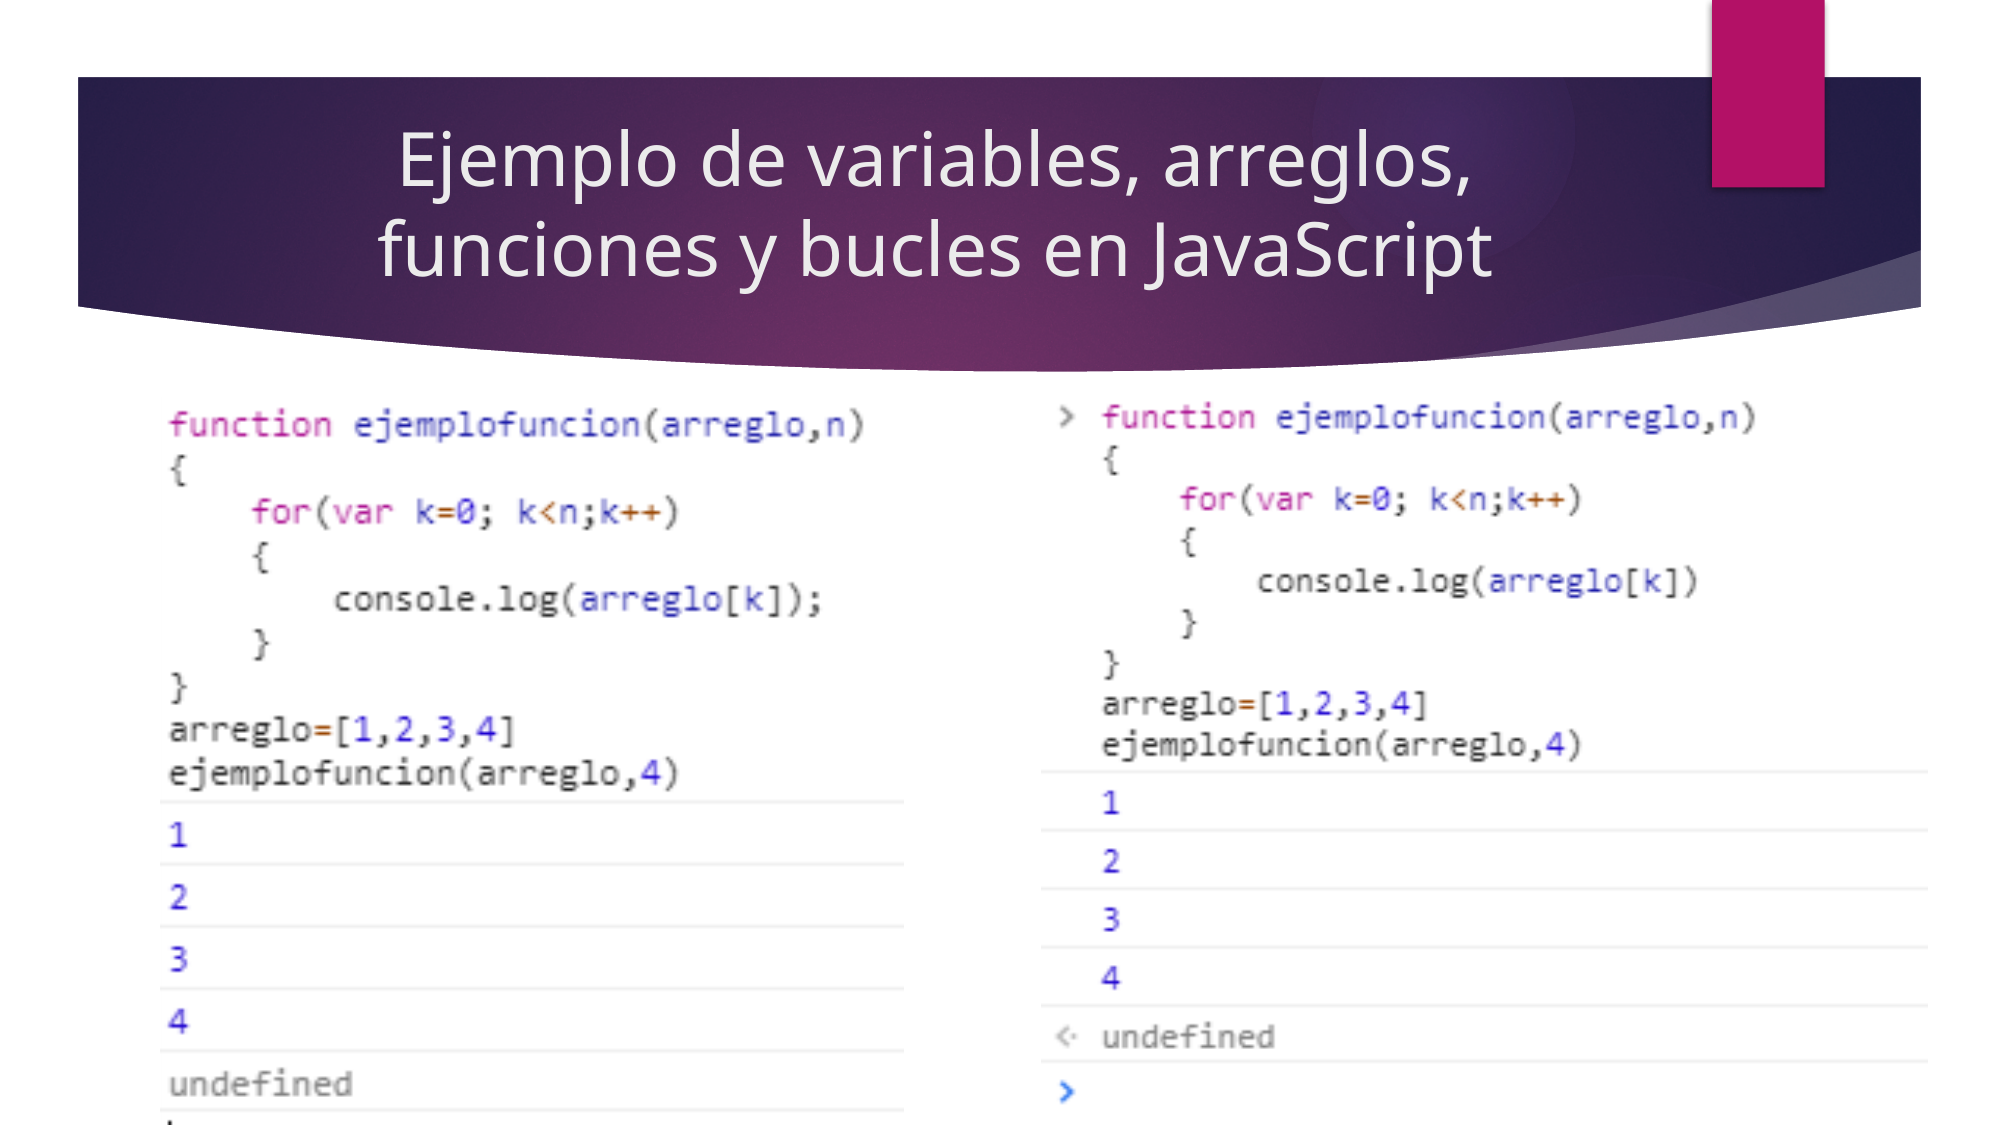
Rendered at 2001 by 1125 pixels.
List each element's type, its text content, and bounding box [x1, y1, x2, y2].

title Ejemplo de variables, arreglos, funciones y bucles en JavaScript [217, 111, 1655, 291]
picture [159, 396, 904, 1125]
picture [1041, 396, 1928, 1125]
